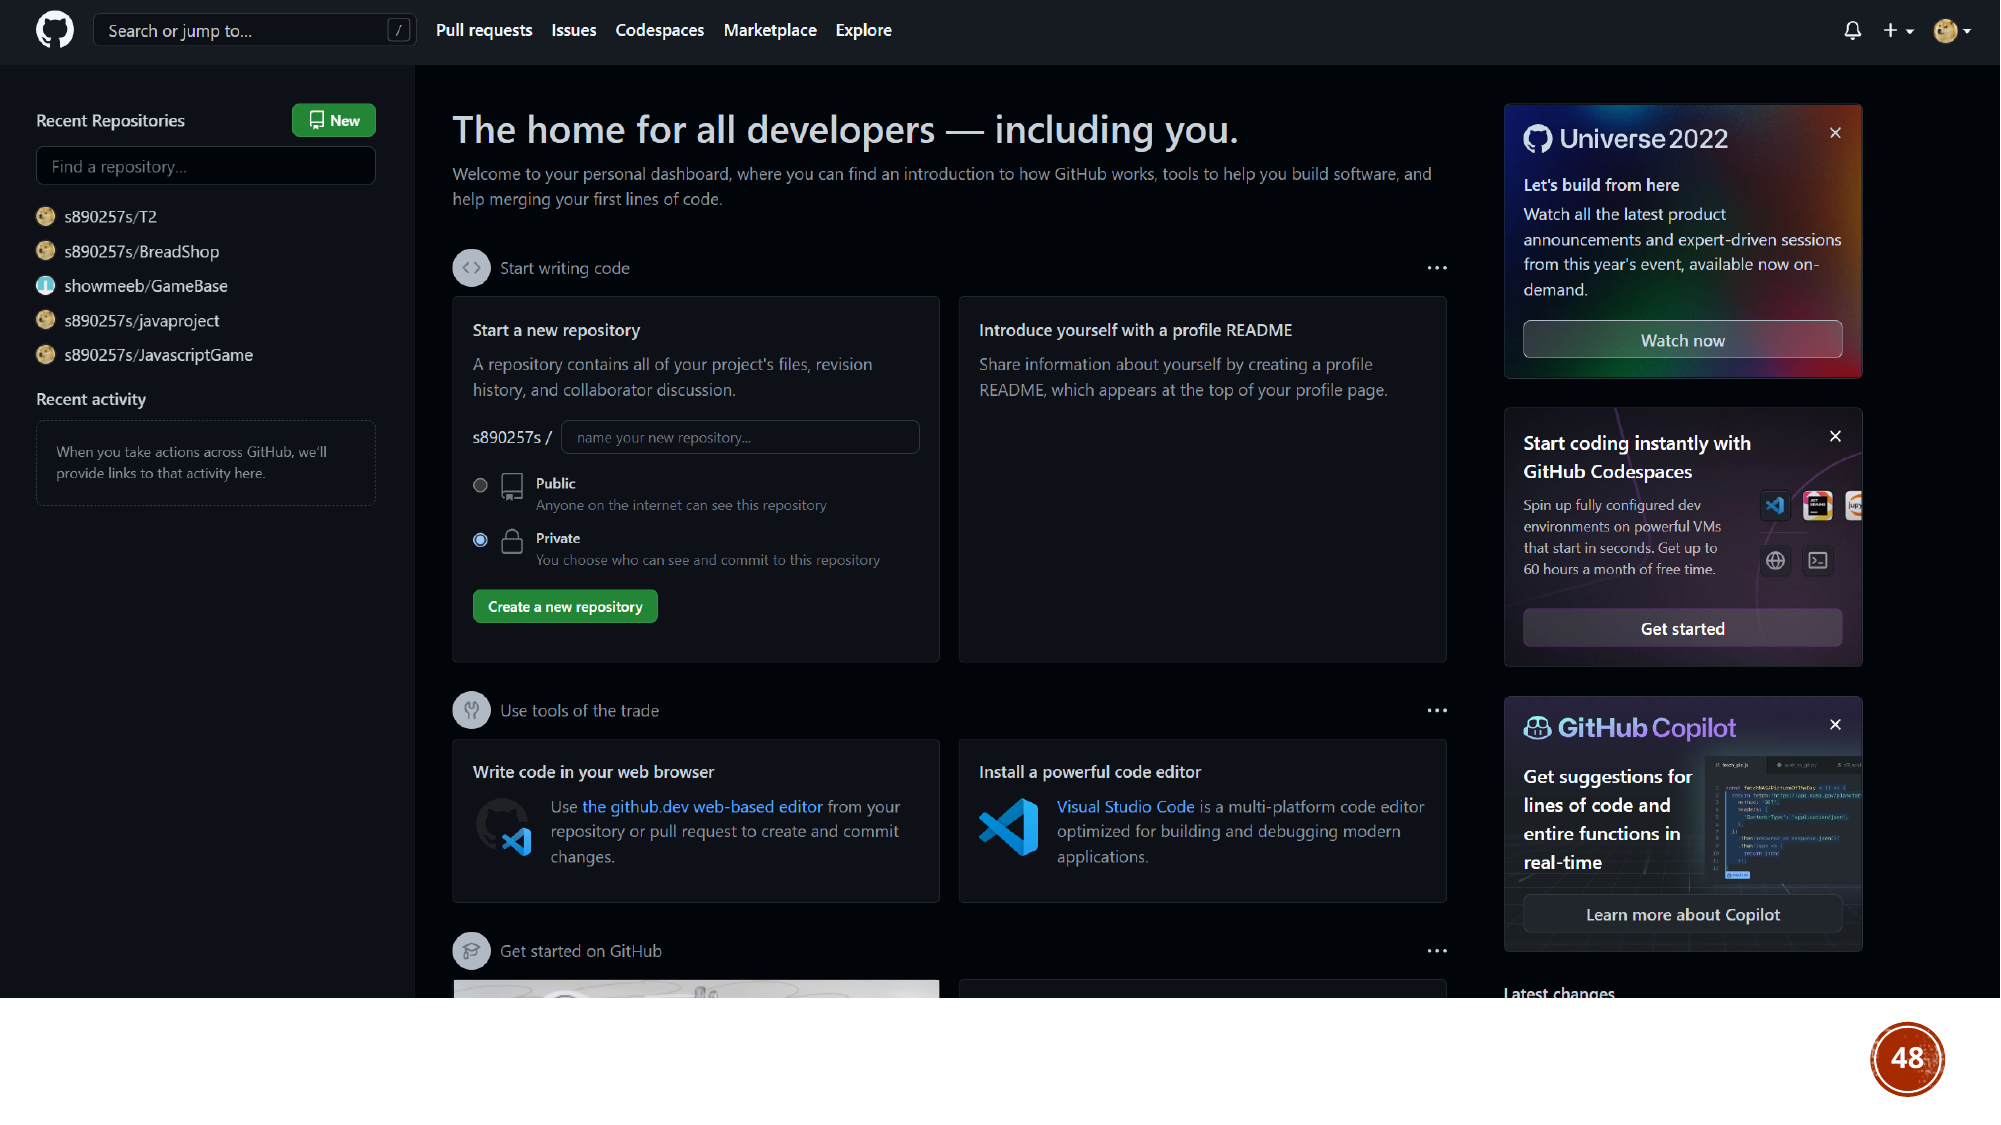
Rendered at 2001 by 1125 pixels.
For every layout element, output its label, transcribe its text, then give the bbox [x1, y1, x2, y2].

slide_number 48 [1855, 1028, 1961, 1089]
picture [0, 0, 1998, 996]
